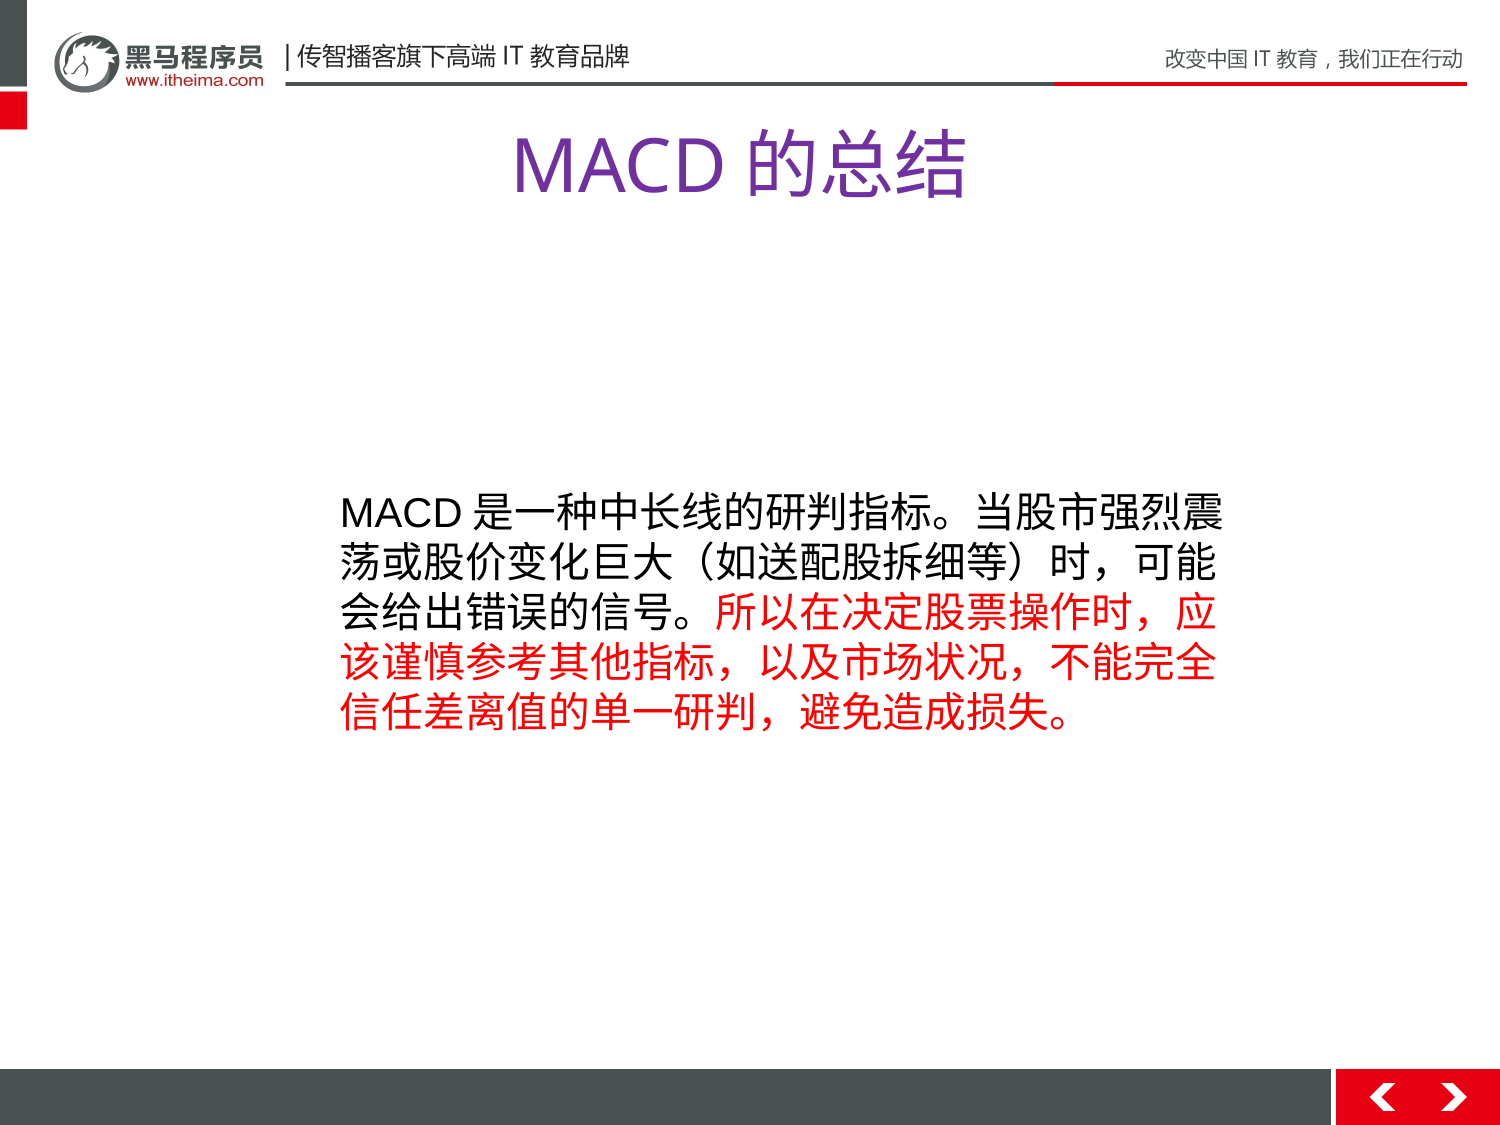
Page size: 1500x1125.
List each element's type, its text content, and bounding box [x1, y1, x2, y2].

title MACD的总结 [81, 97, 1416, 216]
picture [0, 0, 1500, 1125]
text_box MACD是一种中长线的研判指标。当股市强烈震 荡或股价变化巨大（如送配股拆细等）时，可能 会给出错误的信号。所以在决定股票操作时，应 该谨慎参考其他指标，以及市场状况，不能完全 信任差离值的单一研判，避免造成损失。 [325, 478, 1240, 744]
